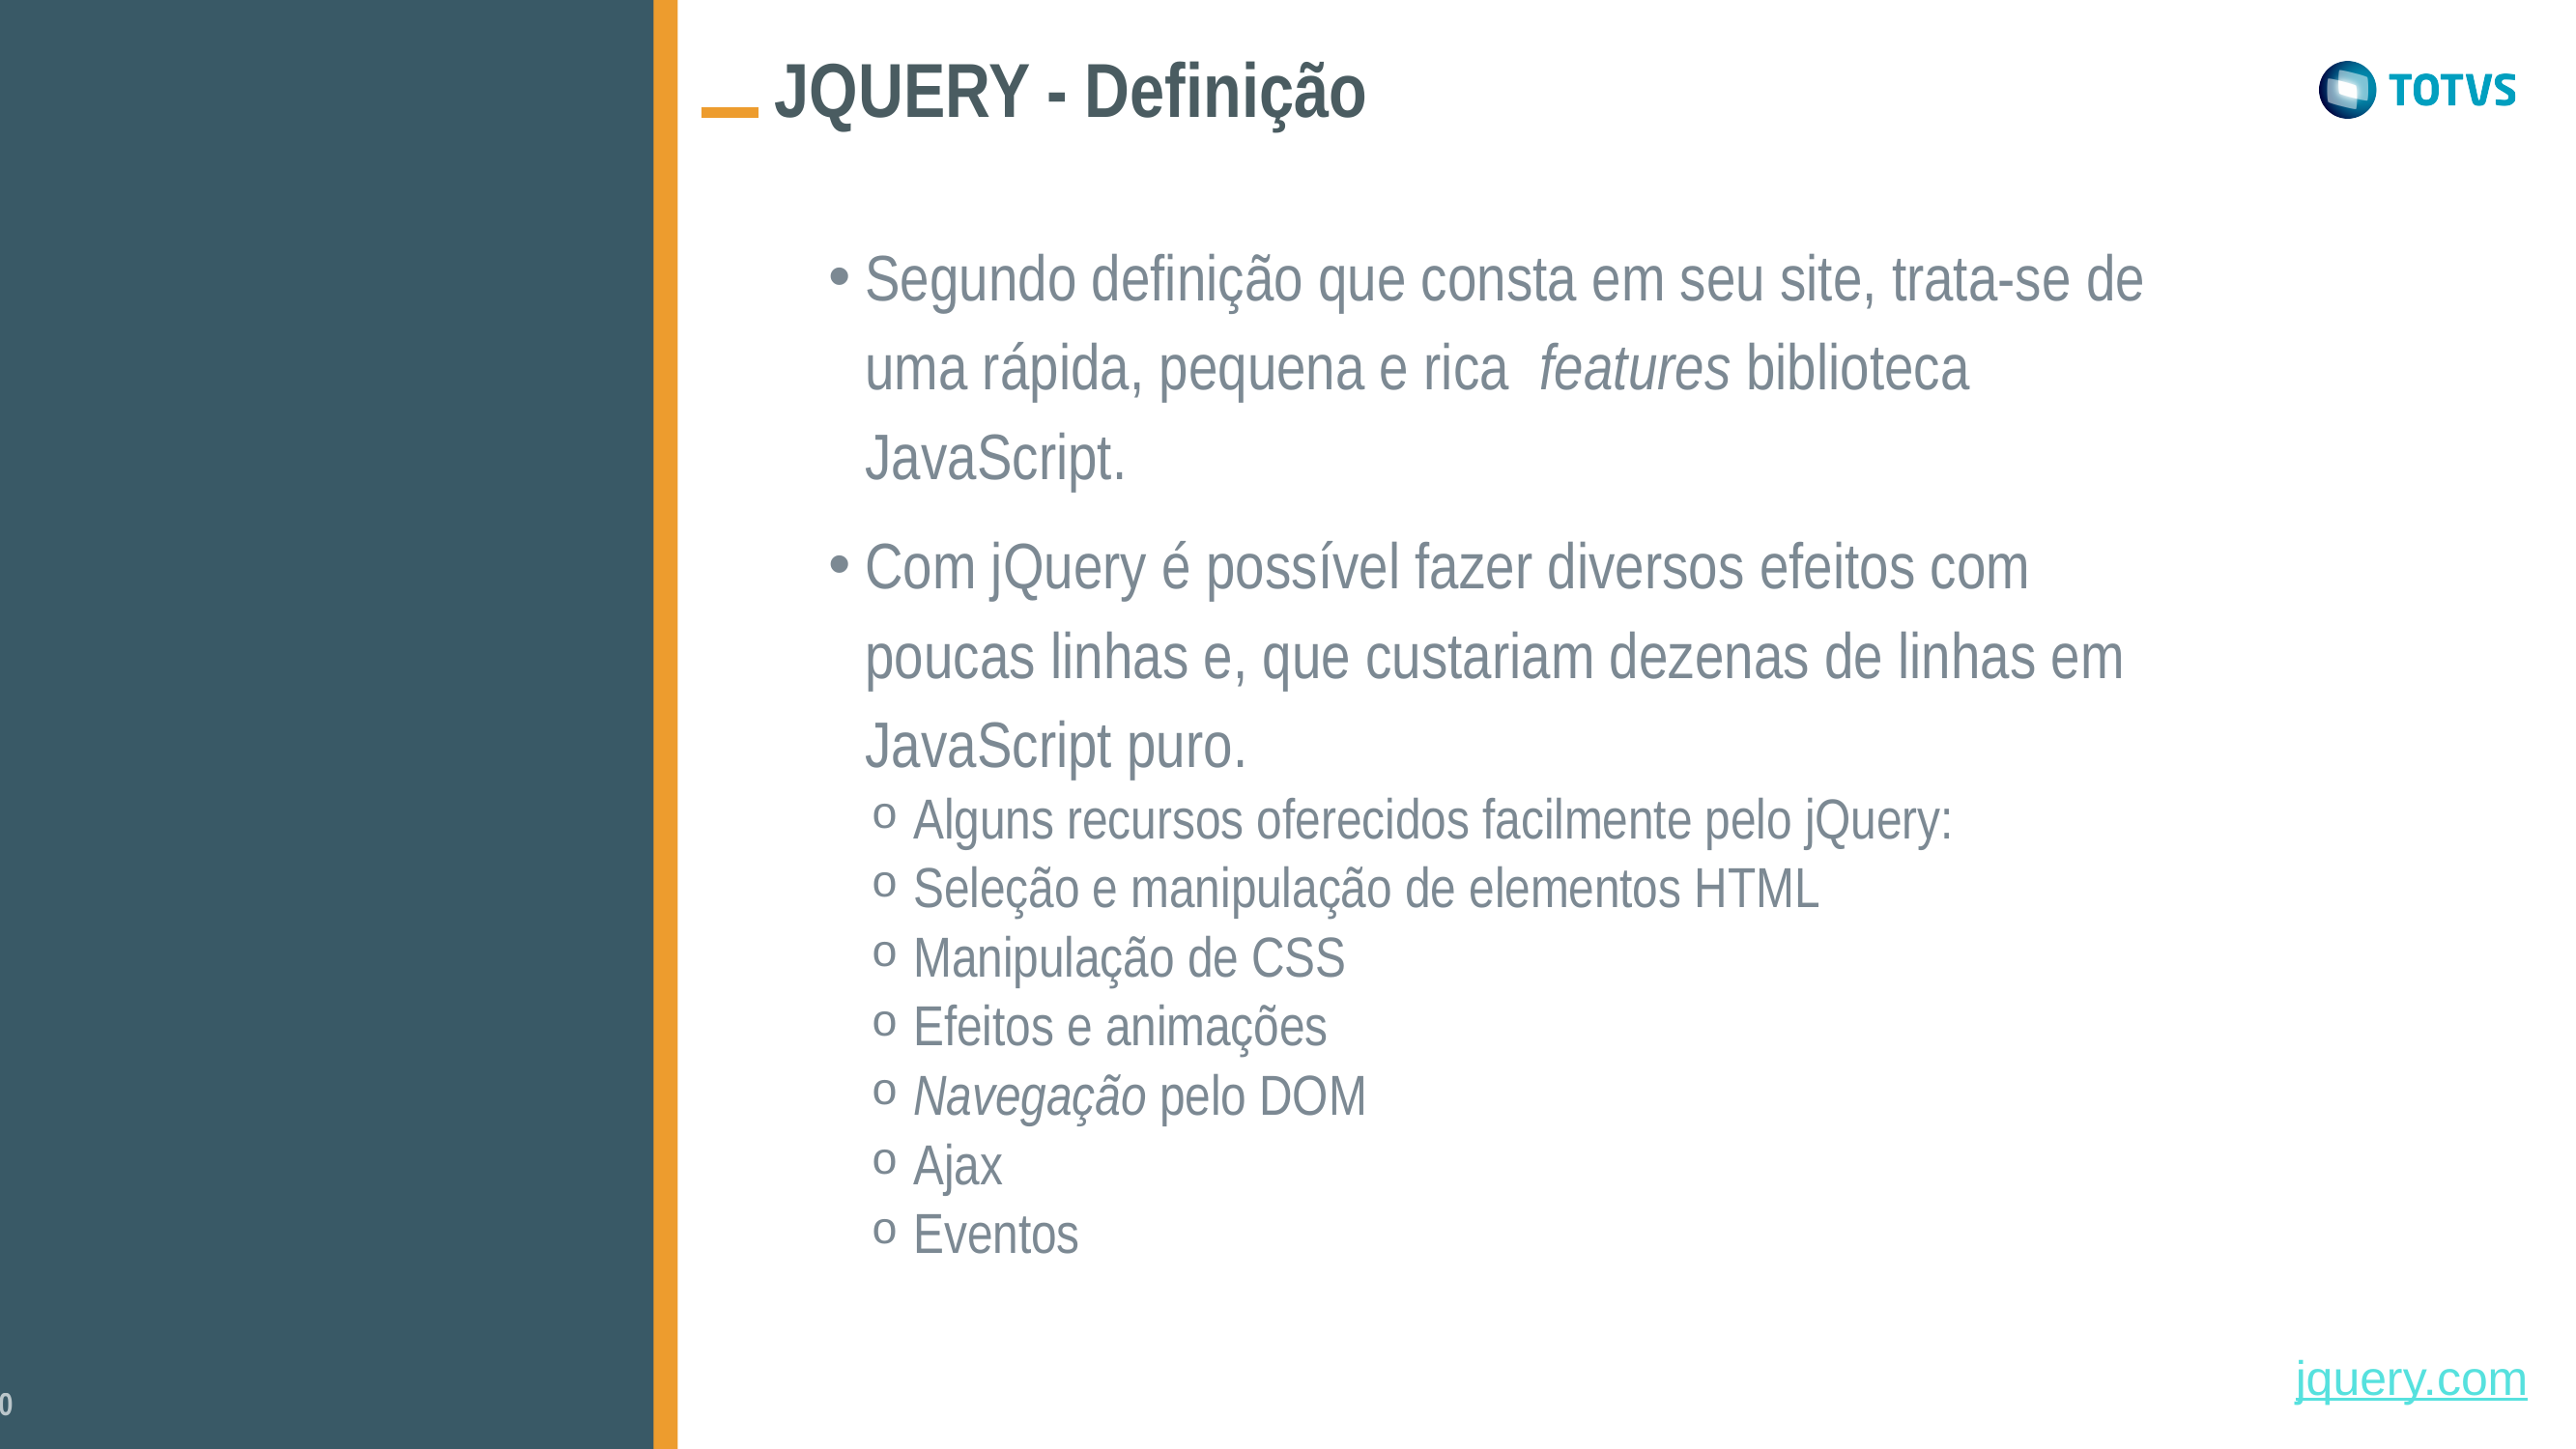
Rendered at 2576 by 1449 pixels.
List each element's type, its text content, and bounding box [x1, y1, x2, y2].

list JQUERY - Definição [759, 43, 2225, 167]
picture [2305, 47, 2516, 132]
list Segundo definição que consta em seu site, trata-se de uma rápida, pequena e rica features biblioteca JavaScript. Com jQuery é possível fazer diversos efeitos com poucas linhas e, que custariam dezenas de linhas em JavaScript puro. Alguns recursos oferecidos facilmente pelo jQuery: Seleção e manipulação de elementos HTML Manipulação de CSS Efeitos e animações Navegação pelo DOM Ajax Eventos [815, 217, 2225, 1260]
text_box jquery.com [2281, 1340, 2543, 1412]
